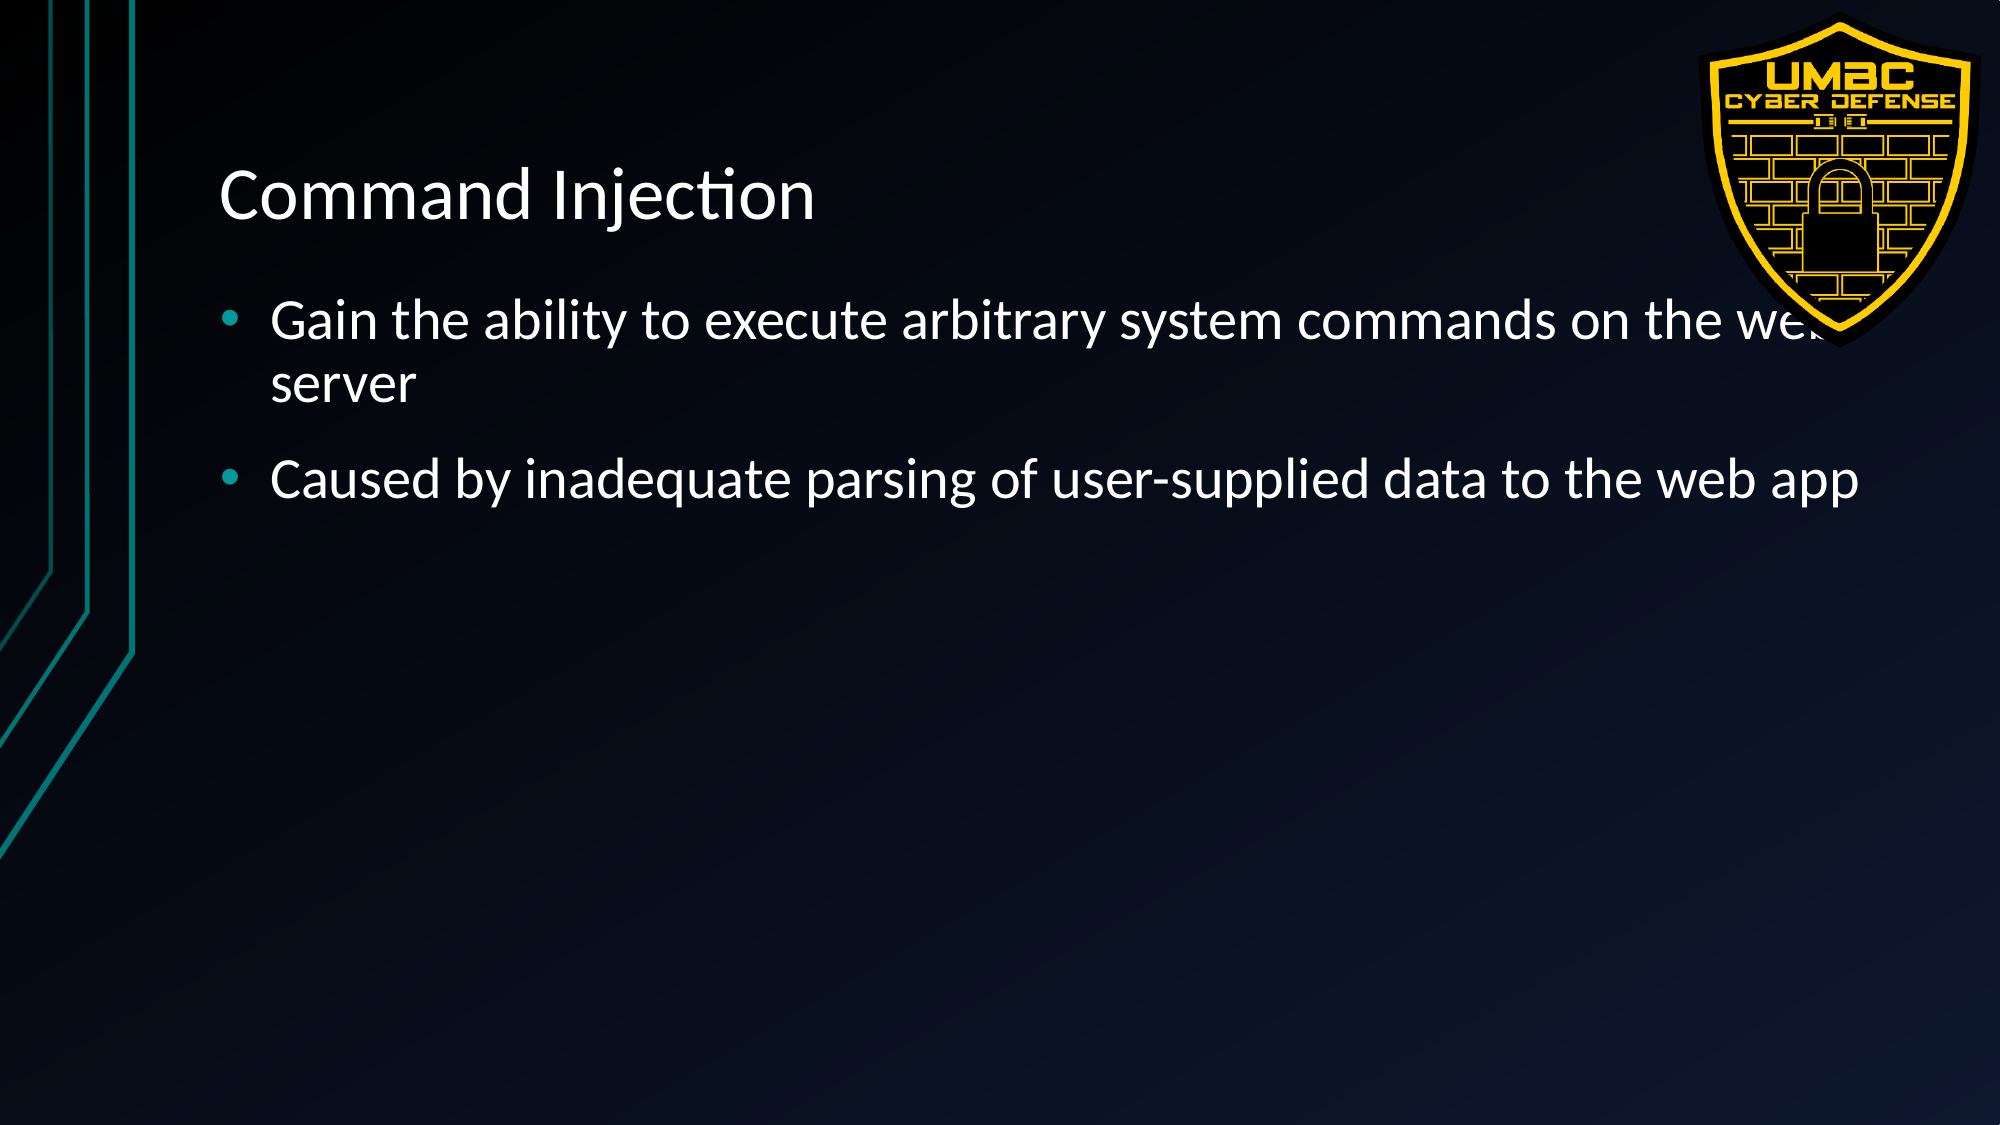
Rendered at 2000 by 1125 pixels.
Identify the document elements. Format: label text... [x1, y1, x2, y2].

title Command Injection [199, 45, 1696, 246]
picture [1699, 12, 1981, 347]
list Gain the ability to execute arbitrary system commands on the web server Caused by inadequate parsing of user-supplied data to the web app [199, 279, 1900, 1012]
